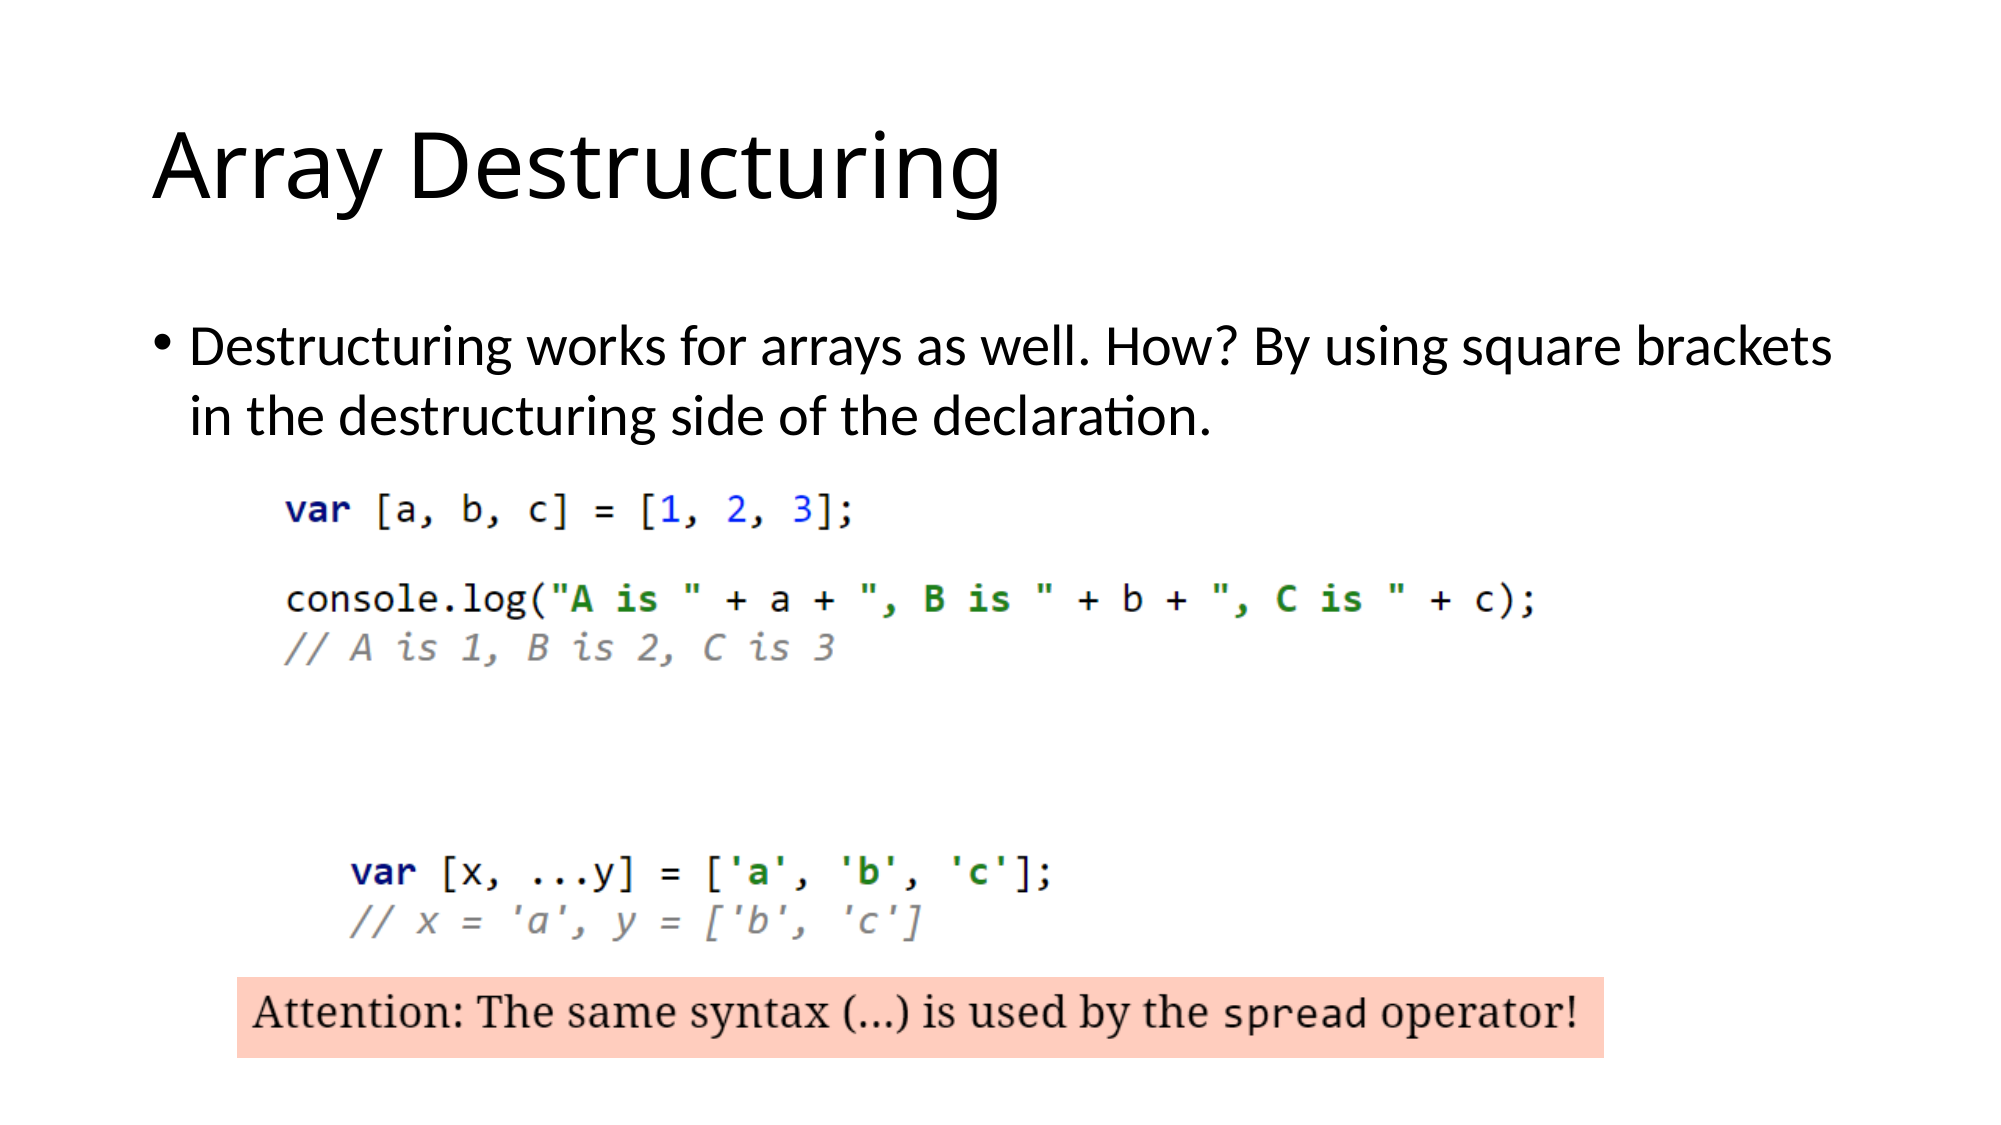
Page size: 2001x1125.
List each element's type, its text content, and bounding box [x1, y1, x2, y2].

picture [267, 486, 1575, 675]
picture [237, 977, 1604, 1058]
picture [331, 831, 1084, 970]
title Array Destructuring [137, 59, 1863, 278]
list Destructuring works for arrays as well. How? By using square brackets in the destructuring side of the declaration. OR [137, 299, 1863, 1014]
